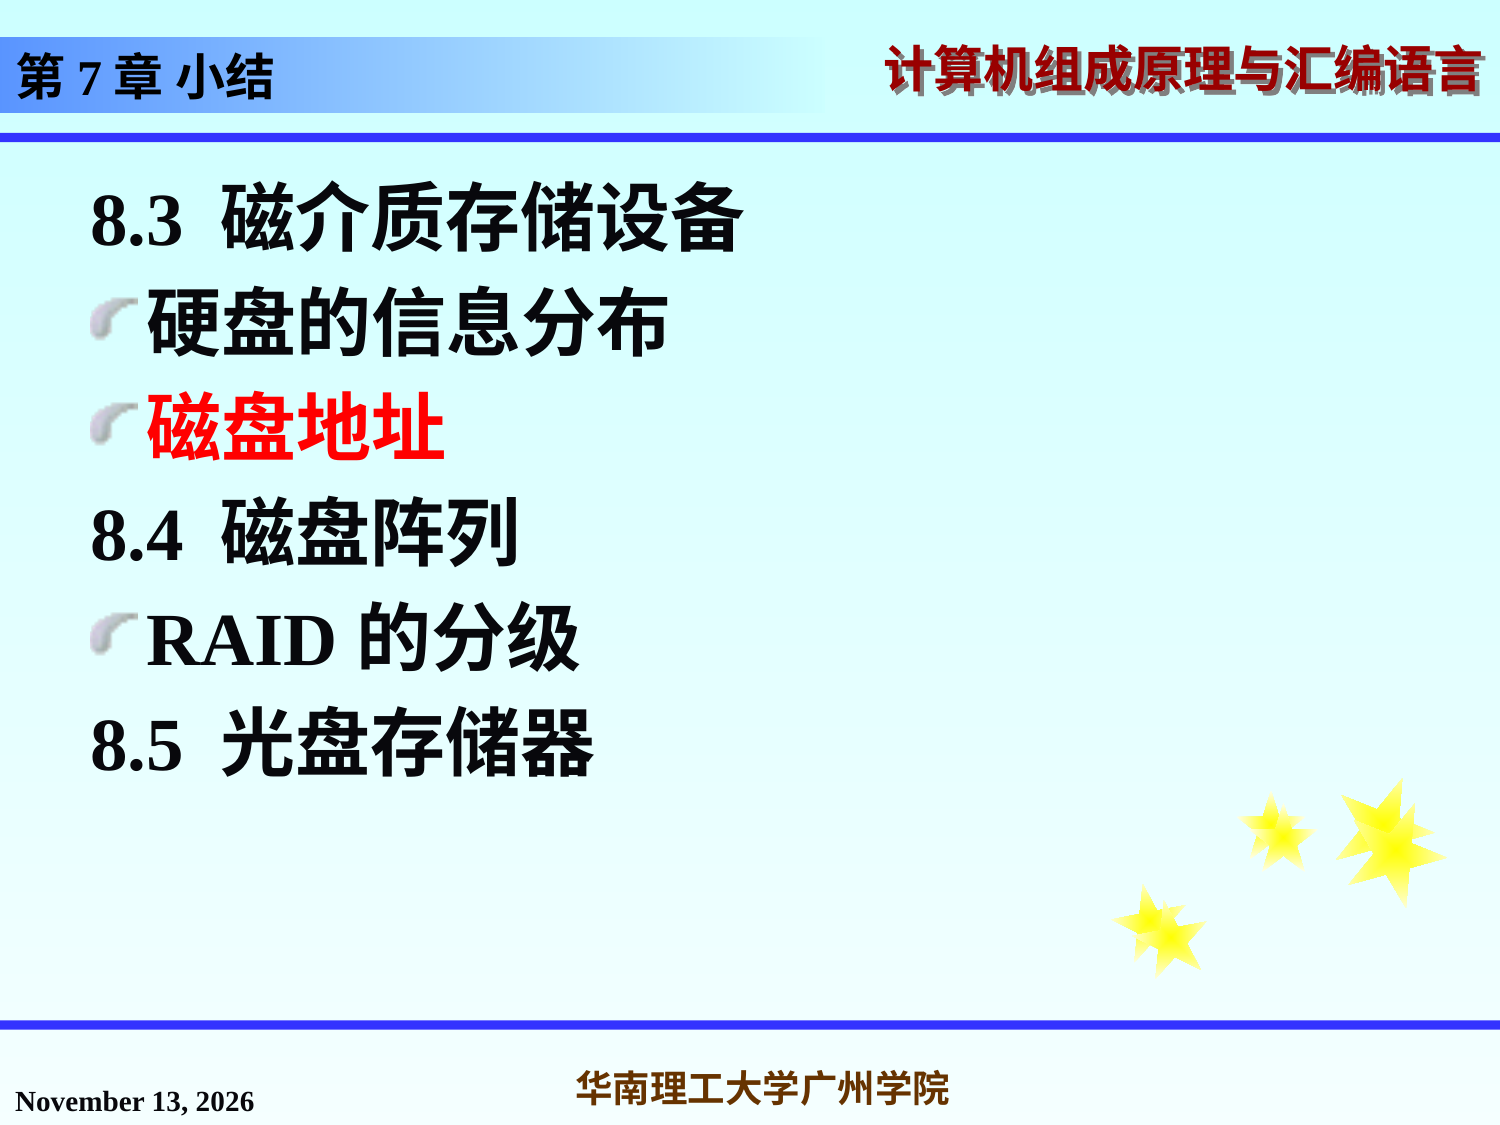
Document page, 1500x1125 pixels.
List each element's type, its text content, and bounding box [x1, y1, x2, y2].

picture [90, 611, 138, 659]
title 第7章 小结 [0, 37, 825, 113]
picture [90, 401, 138, 449]
list 8.3 磁介质存储设备 硬盘的信息分布 磁盘地址 8.4 磁盘阵列 RAID的分级 8.5 光盘存储器 [75, 162, 1388, 1000]
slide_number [0, 1050, 337, 1125]
footer 华南理工大学广州学院 [525, 1050, 1000, 1125]
picture [90, 296, 138, 344]
